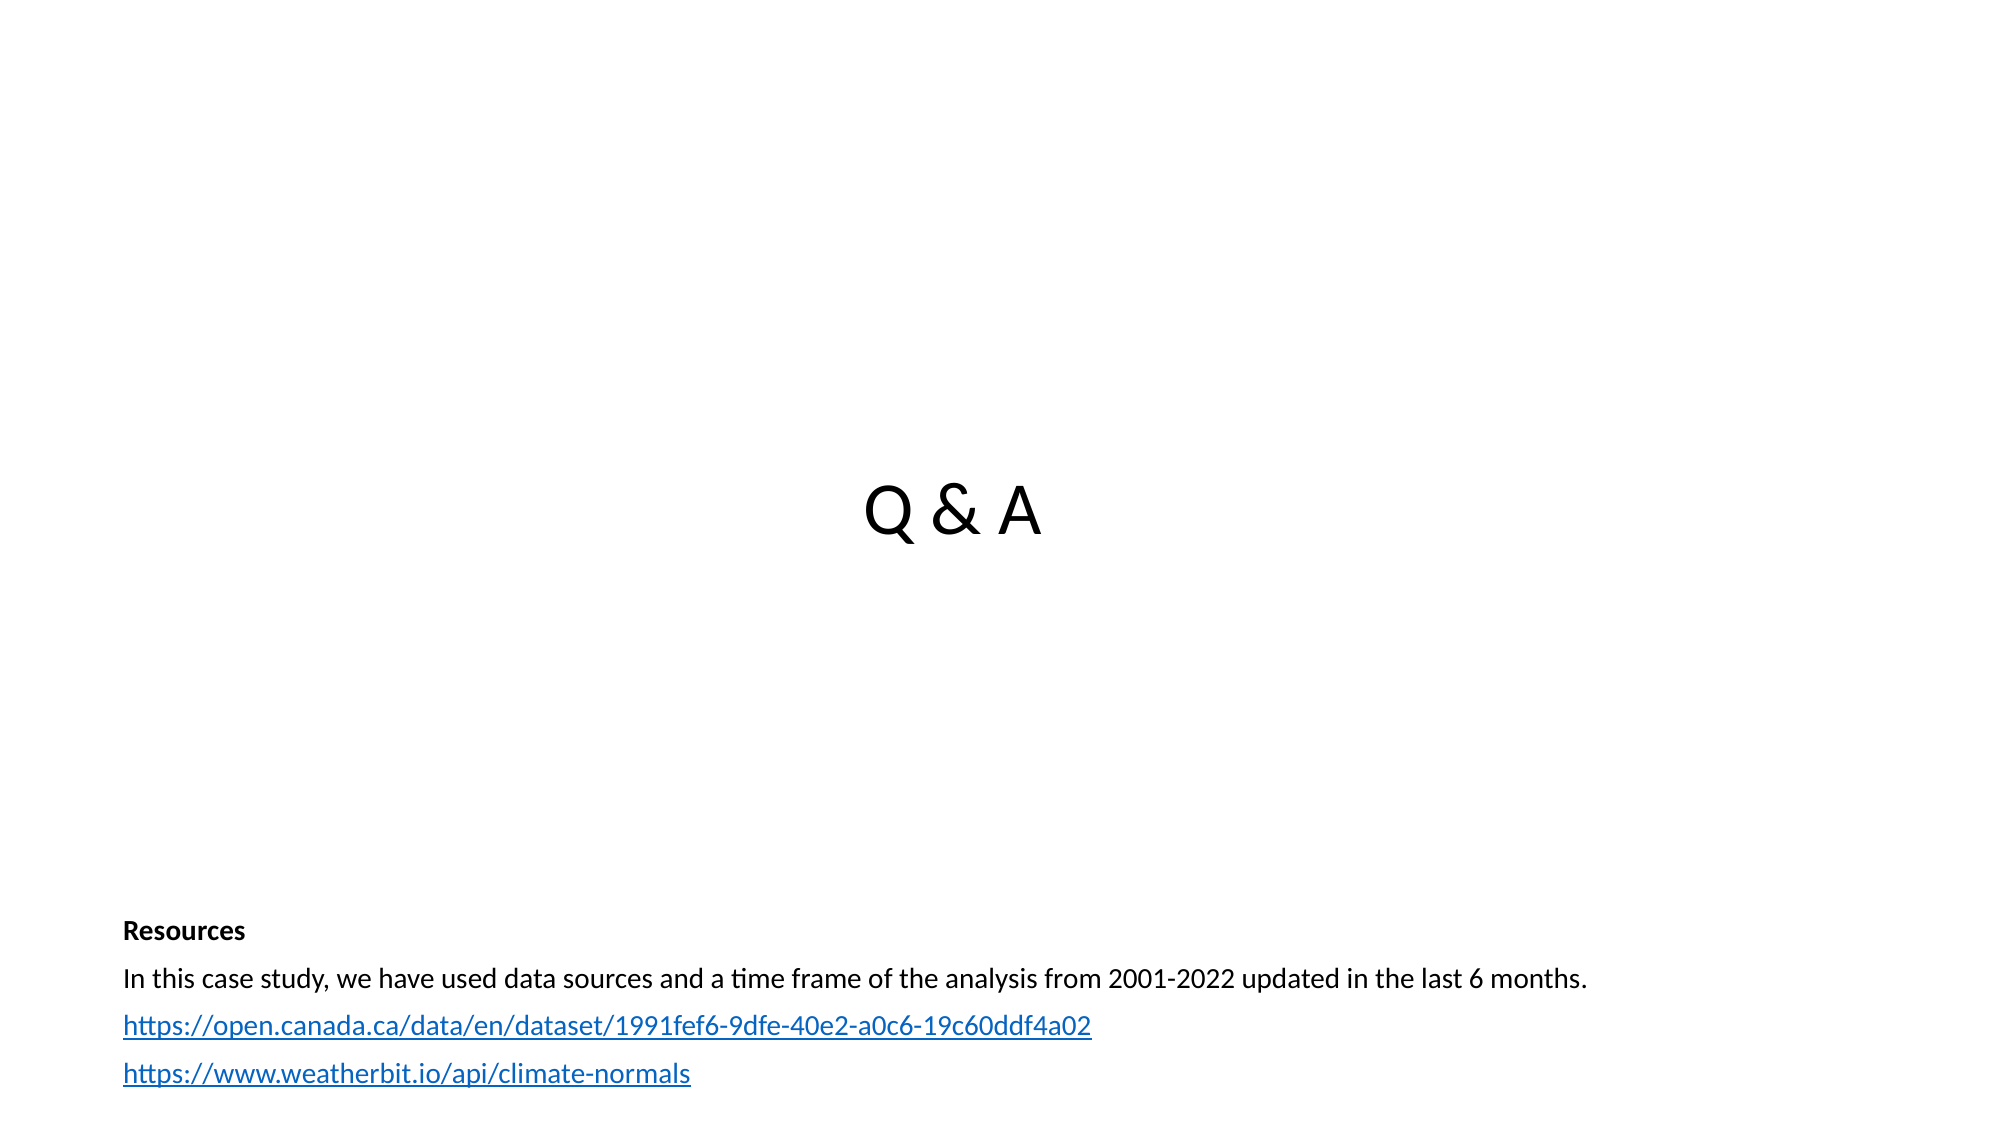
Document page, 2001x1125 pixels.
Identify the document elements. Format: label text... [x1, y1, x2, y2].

text_box Q & A [433, 451, 1472, 557]
text_box Resources In this case study, we have used data sources and a time frame of the analysis from 2001-2022 updated in the last 6 months. https://open.canada.ca/data/en/dataset/1991fef6-9dfe-40e2-a0c6-19c60ddf4a02 https://www.weatherbit.io/api/climate-normals [108, 904, 1908, 1097]
